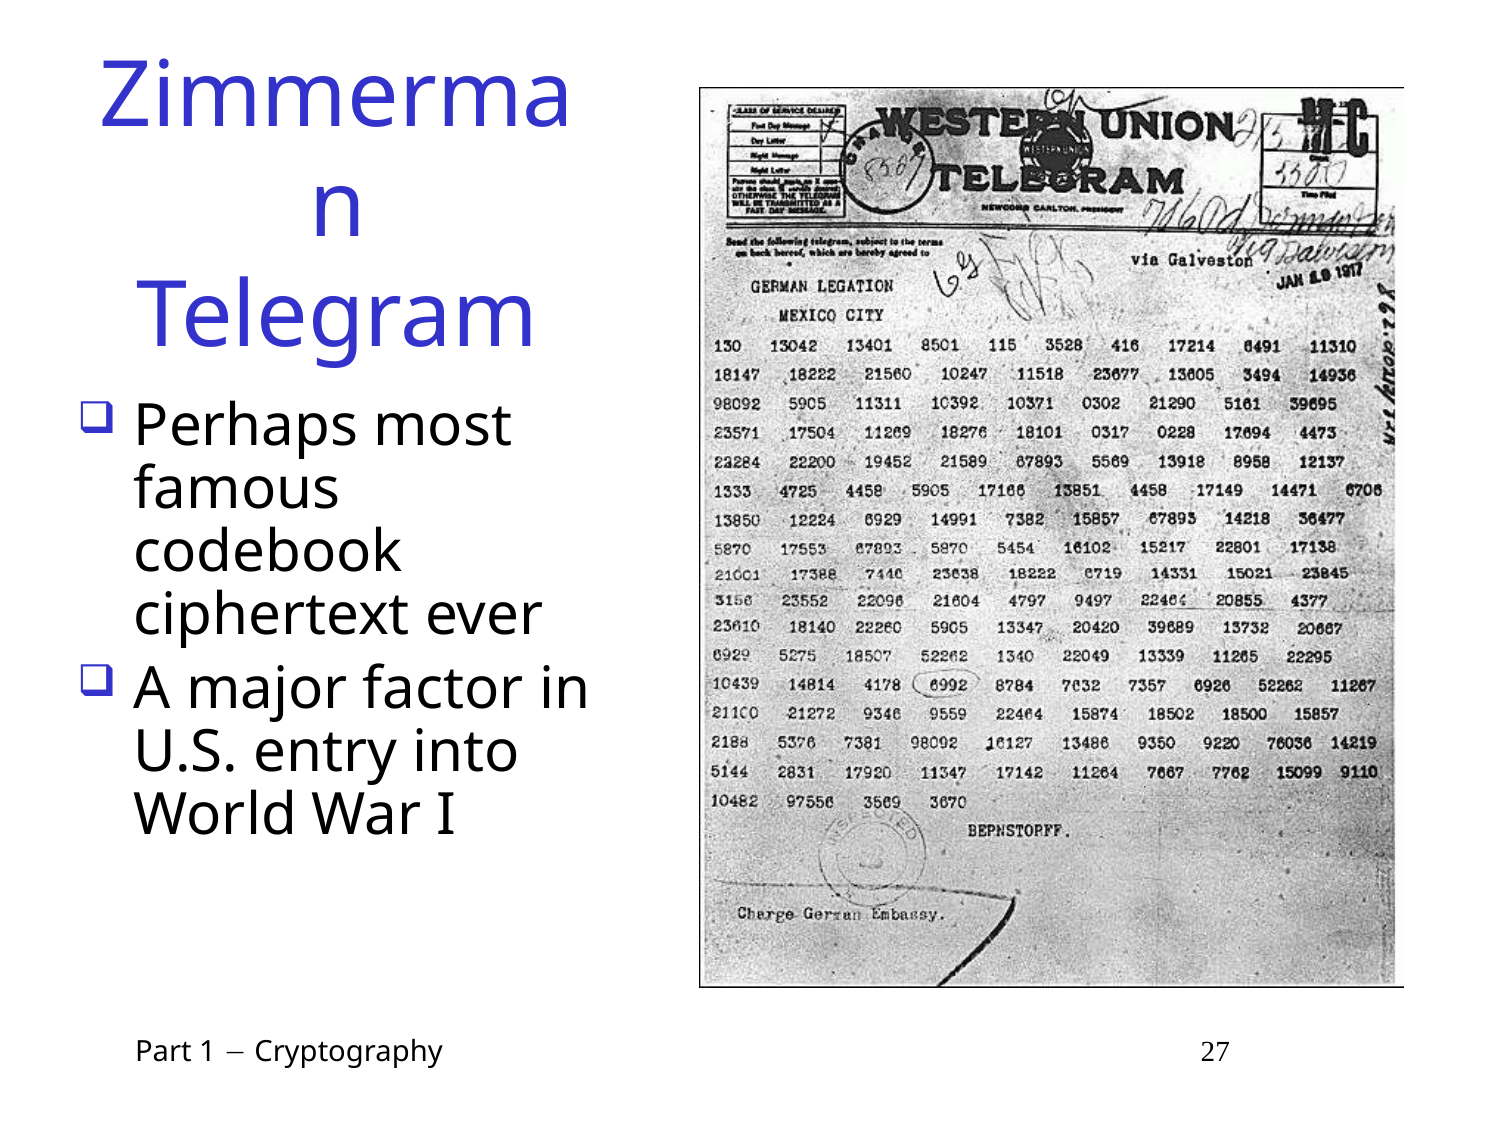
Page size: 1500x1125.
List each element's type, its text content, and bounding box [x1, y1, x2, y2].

list Perhaps most famous codebook ciphertext ever A major factor in U.S. entry into World War I [62, 387, 626, 976]
title Zimmerman Telegram [74, 74, 601, 326]
footer Part 1  Cryptography 27 [112, 1024, 1401, 1101]
picture [699, 87, 1404, 988]
